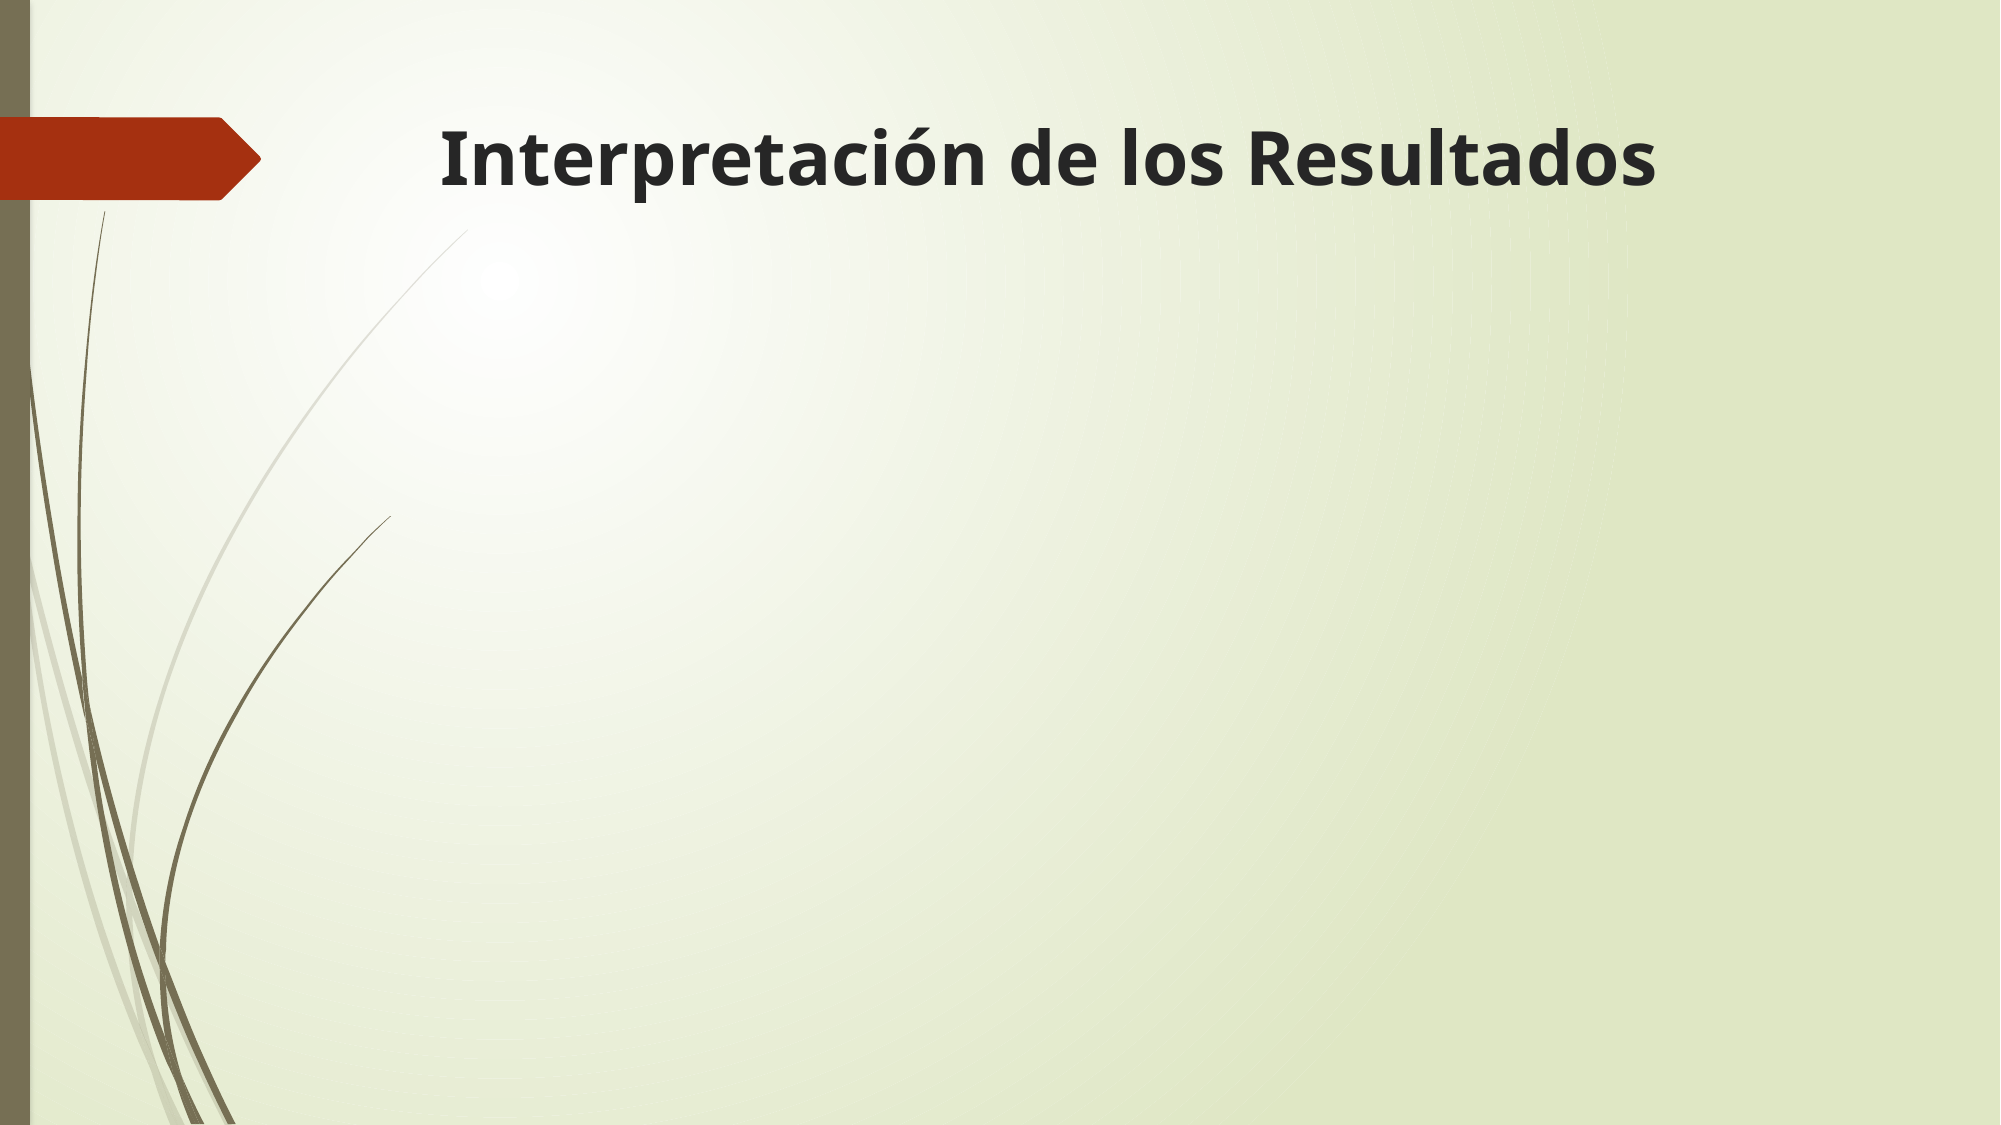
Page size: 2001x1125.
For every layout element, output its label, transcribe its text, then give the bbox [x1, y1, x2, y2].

title Interpretación de los Resultados [425, 102, 1888, 313]
